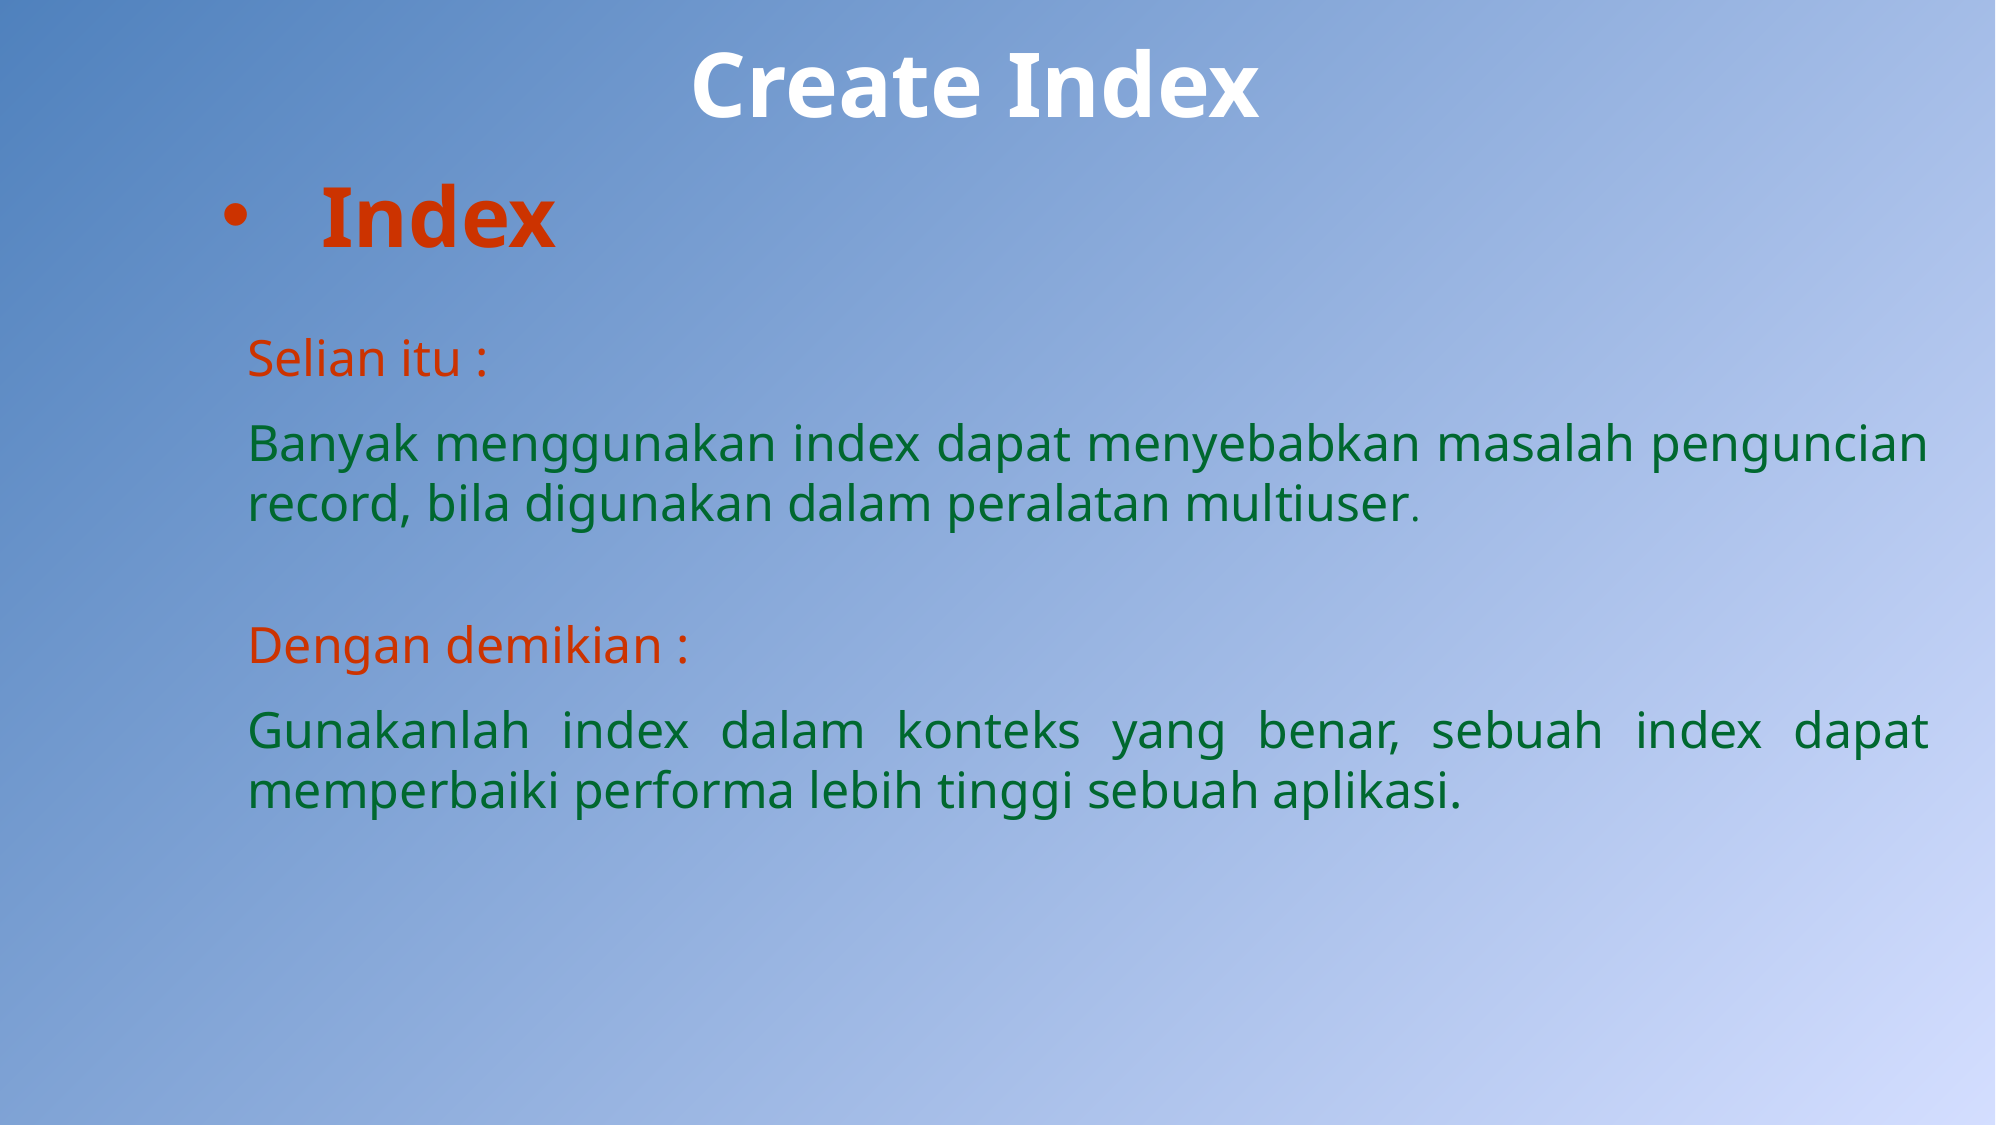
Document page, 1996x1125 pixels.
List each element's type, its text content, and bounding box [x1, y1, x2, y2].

title Create Index [230, 16, 1719, 148]
text_box Selian itu : Banyak menggunakan index dapat menyebabkan masalah penguncian record, bila digunakan dalam peralatan multiuser. [232, 318, 1945, 539]
list Index [206, 156, 1945, 273]
text_box Dengan demikian : Gunakanlah index dalam konteks yang benar, sebuah index dapat memperbaiki performa lebih tinggi sebuah aplikasi. [232, 606, 1945, 827]
